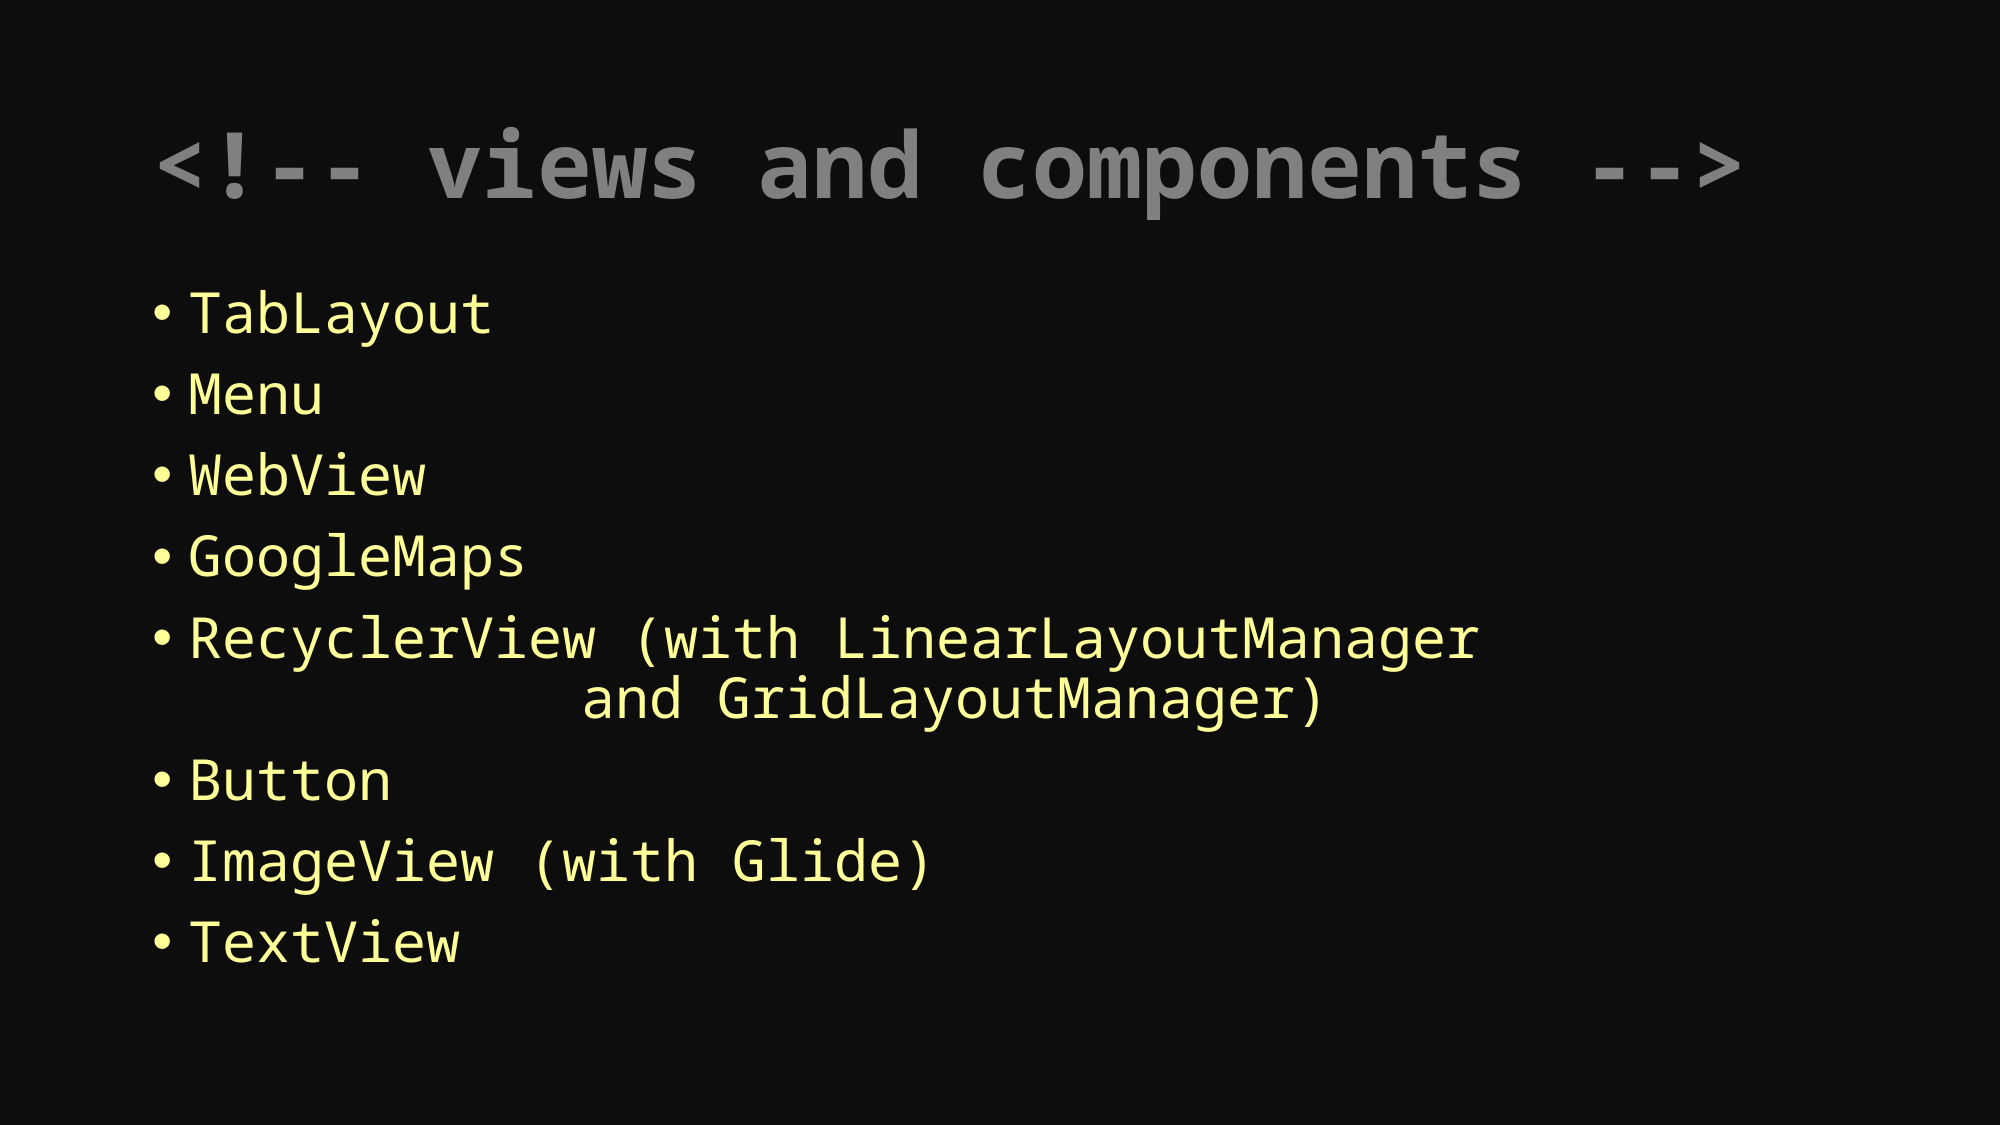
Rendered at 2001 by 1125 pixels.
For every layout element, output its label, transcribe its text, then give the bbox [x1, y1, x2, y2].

title <!-- views and components --> [137, 59, 1863, 278]
list TabLayout Menu WebView GoogleMaps RecyclerView (with LinearLayoutManager and GridLayoutManager) Button ImageView (with Glide) TextView [137, 277, 1669, 992]
